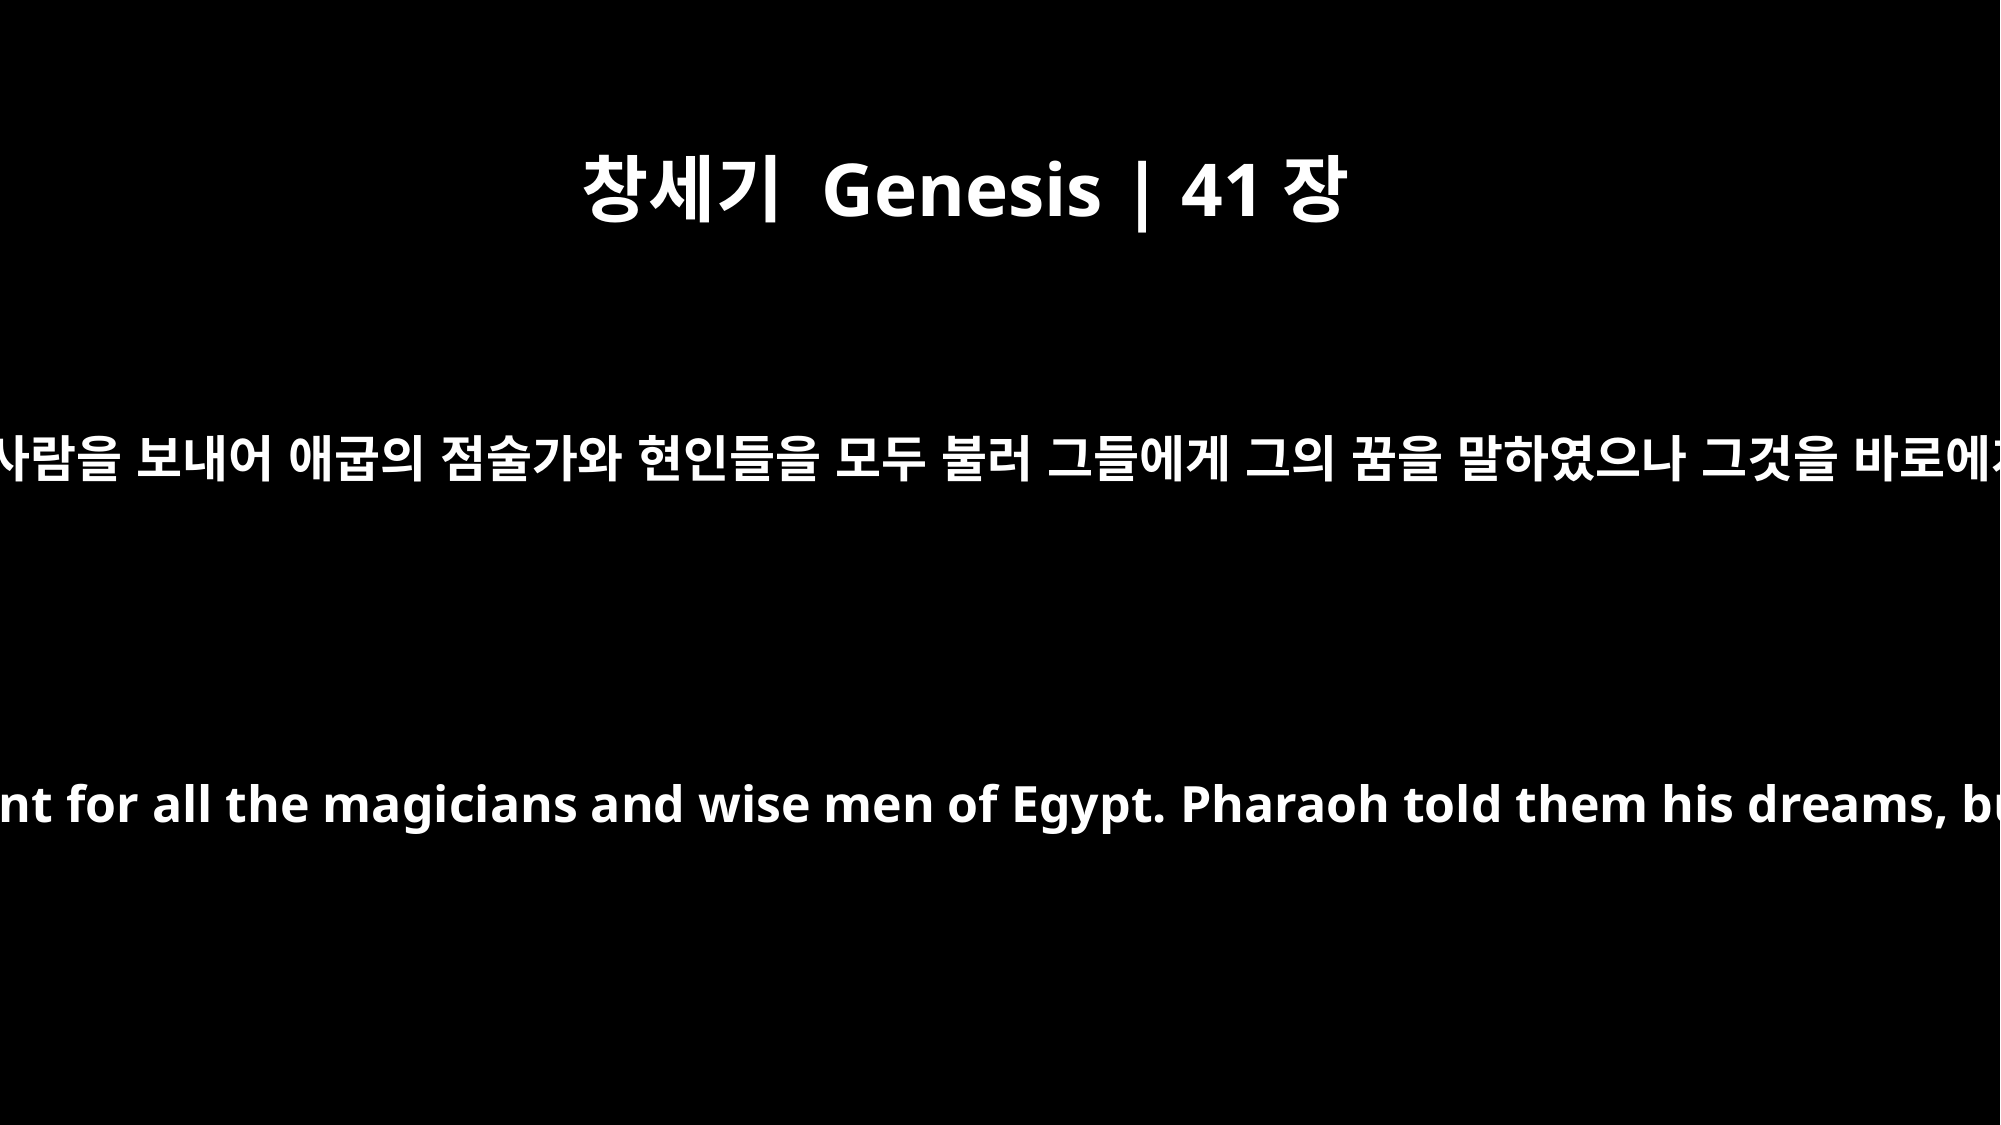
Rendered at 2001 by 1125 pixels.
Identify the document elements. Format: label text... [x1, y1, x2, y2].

text_box 8 아침에 그의 마음이 번민하여 사람을 보내어 애굽의 점술가와 현인들을 모두 불러 그들에게 그의 꿈을 말하였으나 그것을 바로에게 해석하는 자가 없었더라 [0, 359, 2000, 495]
text_box In the morning his mind was troubled, so he sent for all the magicians and wise men of Egypt. Pharaoh told them his dreams, but no one could interpret them for him. [0, 764, 2000, 840]
text_box 창세기 Genesis | 41장 [566, 136, 1365, 239]
